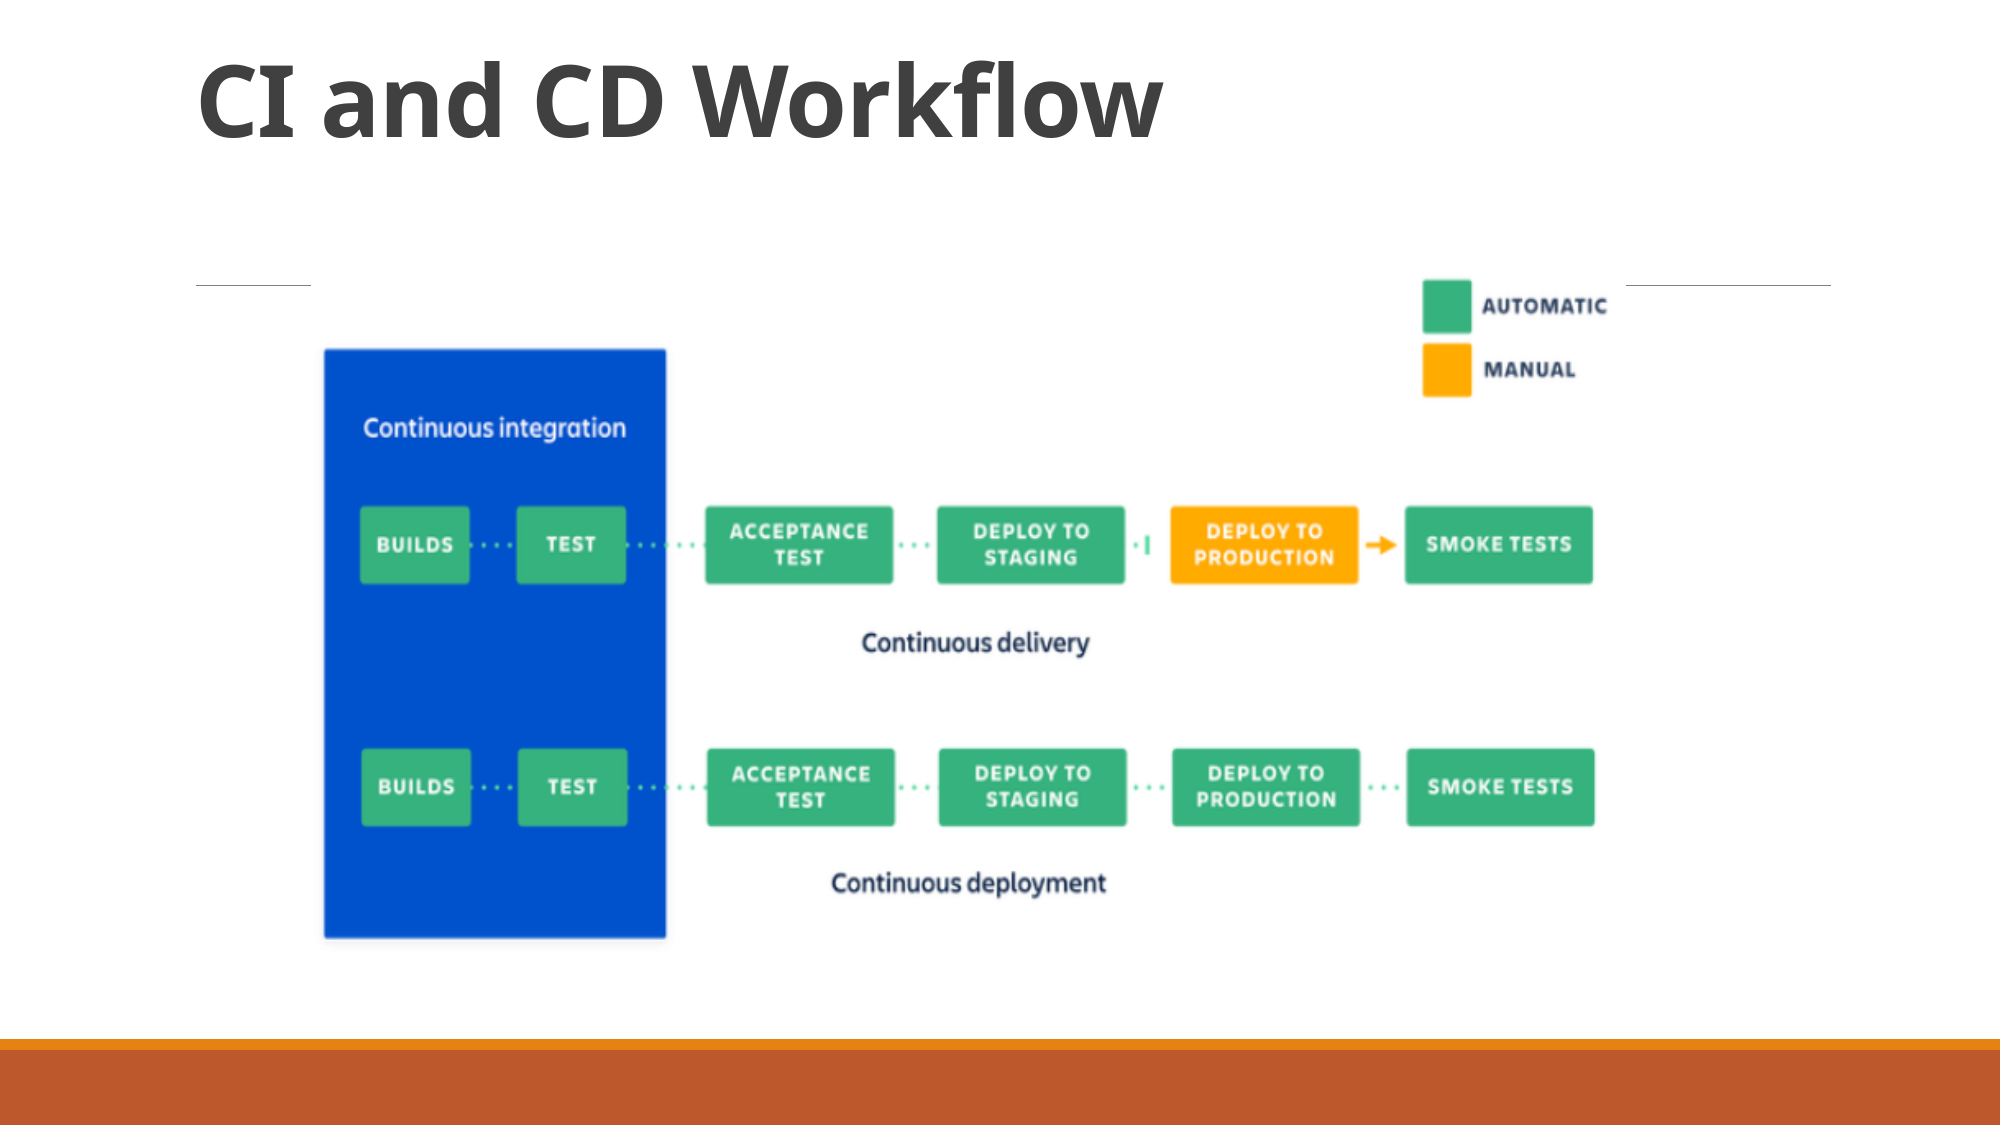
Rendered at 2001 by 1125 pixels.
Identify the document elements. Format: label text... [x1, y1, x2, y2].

picture [310, 258, 1627, 958]
title CI and CD Workflow [180, 47, 1830, 285]
